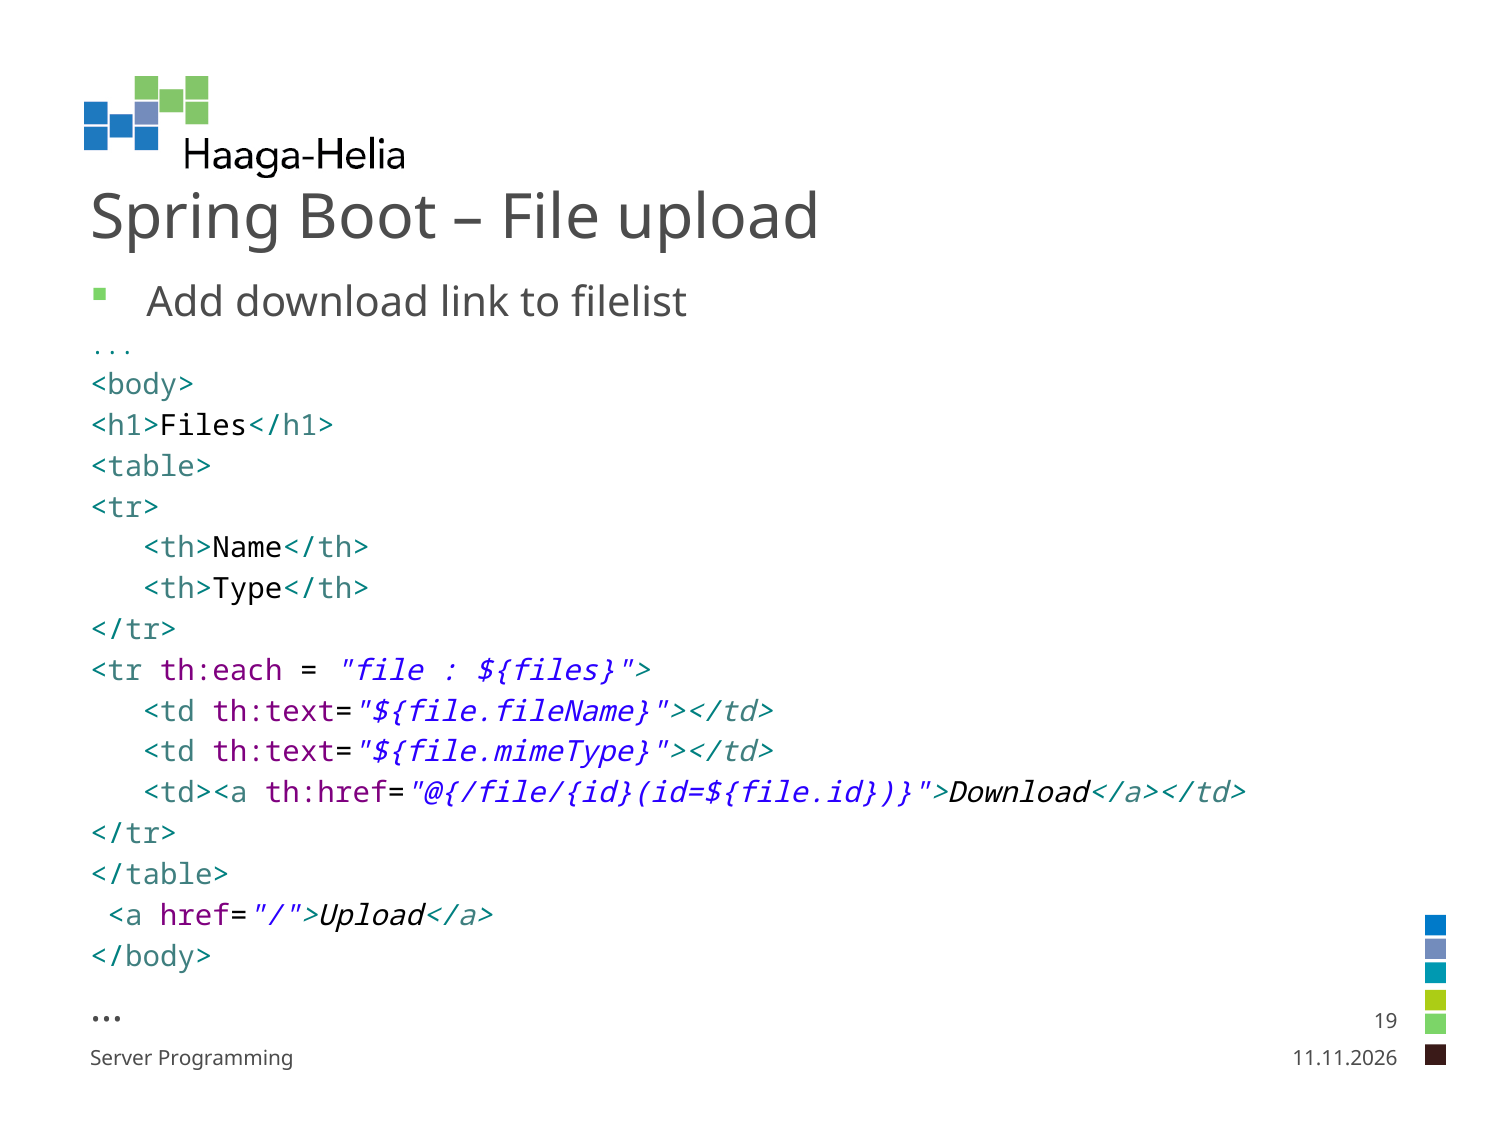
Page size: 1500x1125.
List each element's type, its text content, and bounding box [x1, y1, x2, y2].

title Spring Boot – File upload [75, 137, 1400, 267]
picture [84, 76, 404, 137]
slide_number 19 [1262, 999, 1413, 1050]
footer Server Programming [75, 1037, 475, 1078]
list Add download link to filelist ... <body> <h1>Files</h1> <table> <tr> <th>Name</th> <th>Type</th> </tr> <tr th:each = "file : ${files}"> <td th:text="${file.fileName}"></td> <td th:text="${file.mimeType}"></td> <td><a th:href="@{/file/{id}(id=${file.id})}">Download</a></td> </tr> </table> <a href="/">Upload</a> </body> … [75, 267, 1459, 1000]
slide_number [1262, 1050, 1413, 1088]
